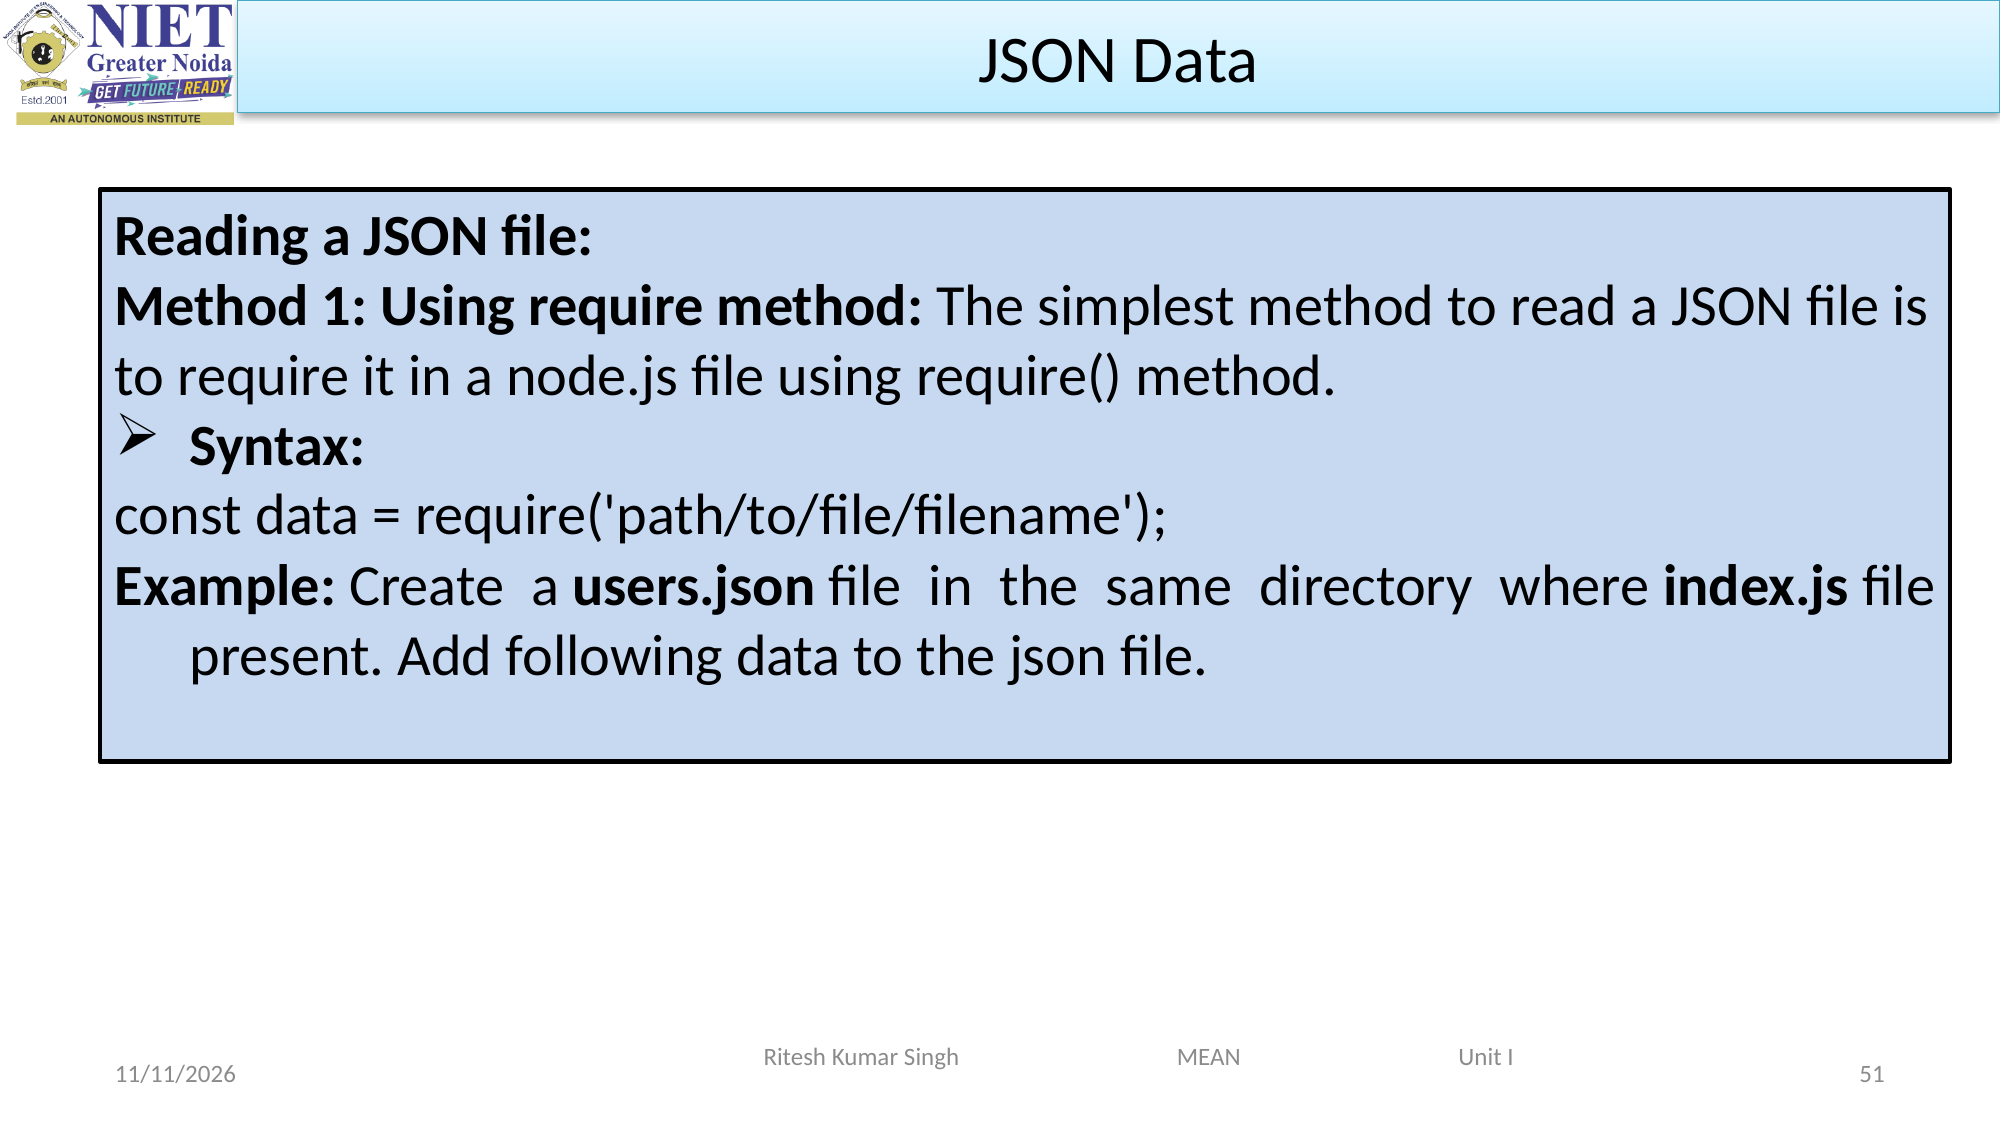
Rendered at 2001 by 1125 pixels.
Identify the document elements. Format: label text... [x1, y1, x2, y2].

slide_number 51 [1433, 1042, 1900, 1103]
picture [3, 2, 234, 125]
text_box JSON Data [237, 0, 2000, 113]
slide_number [99, 1042, 567, 1103]
text_box Reading a JSON file: Method 1: Using require method: The simplest method to read a JSON file is to require it in a node.js file using require() method. Syntax: const data = require('path/to/file/filename'); Example: Create a users.json file in the same directory where index.js file present. Add following data to the json file. [99, 189, 1950, 762]
footer Ritesh Kumar Singh MEAN Unit I [712, 1025, 1567, 1085]
